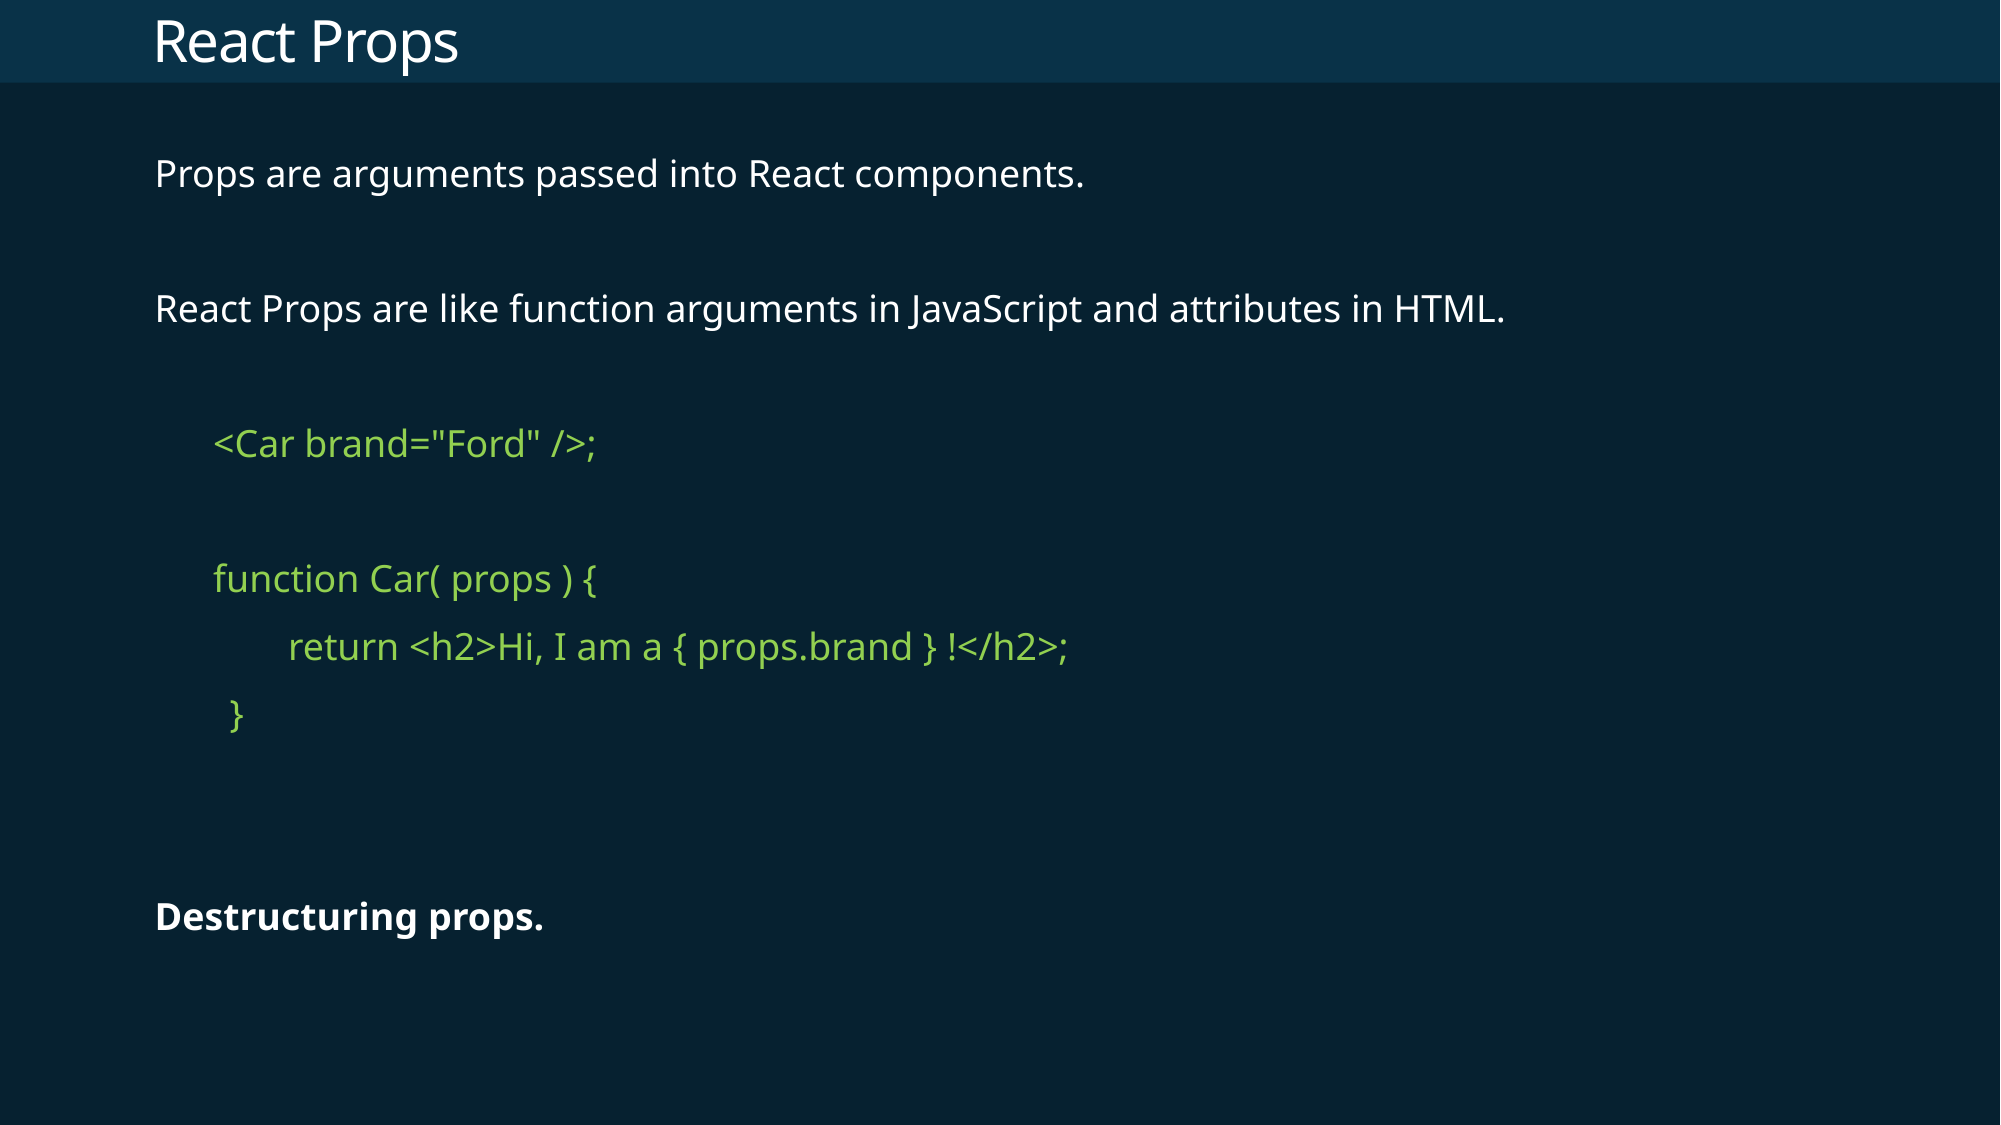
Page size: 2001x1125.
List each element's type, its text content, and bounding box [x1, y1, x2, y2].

text_box Props are arguments passed into React components. React Props are like function arguments in JavaScript and attributes in HTML. <Car brand="Ford" />; function Car( props ) { return <h2>Hi, I am a { props.brand } !</h2>; } Destructuring props. [139, 120, 1869, 1013]
title React Props [137, 4, 1174, 84]
